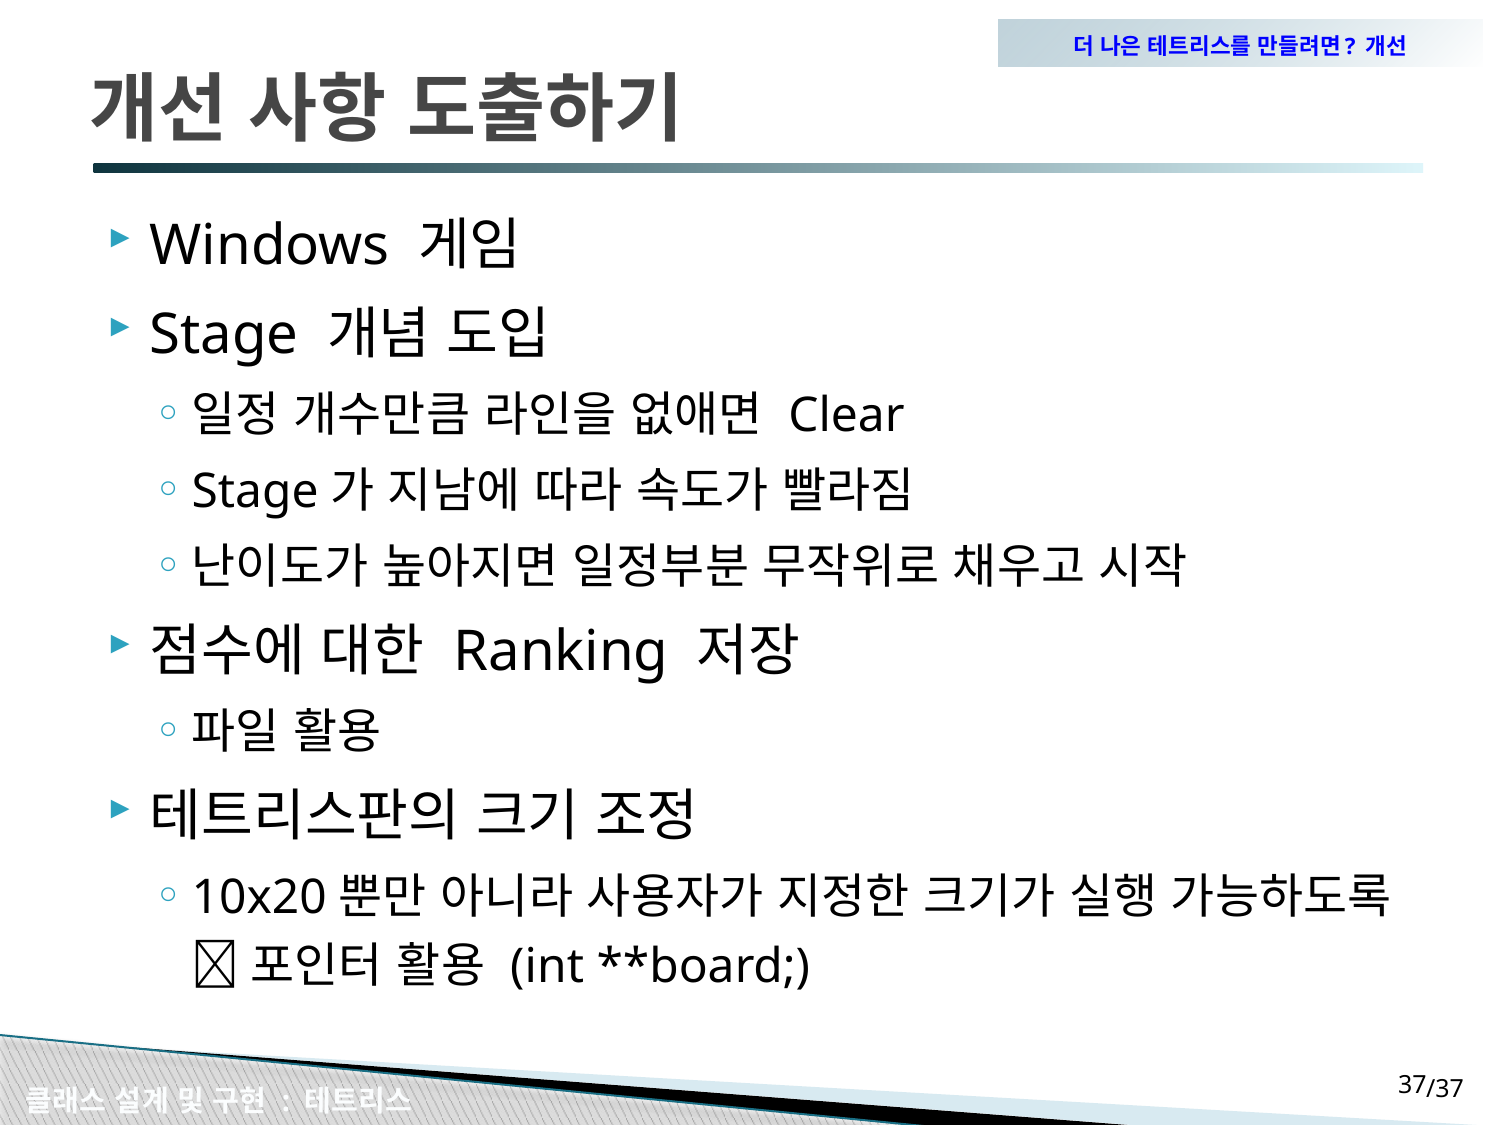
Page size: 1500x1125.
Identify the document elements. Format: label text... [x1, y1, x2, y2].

list Windows 게임 Stage 개념 도입 일정 개수만큼 라인을 없애면 Clear Stage가 지남에 따라 속도가 빨라짐 난이도가 높아지면 일정부분 무작위로 채우고 시작 점수에 대한 Ranking 저장 파일 활용 테트리스판의 크기 조정 10x20뿐만 아니라 사용자가 지정한 크기가 실행 가능하도록  포인터 활용 (int **board;) [75, 187, 1425, 1032]
list 더 나은 테트리스를 만들려면? 개선 [998, 19, 1483, 67]
title 개선 사항 도출하기 [75, 54, 1425, 157]
slide_number 36 [1374, 1050, 1442, 1110]
